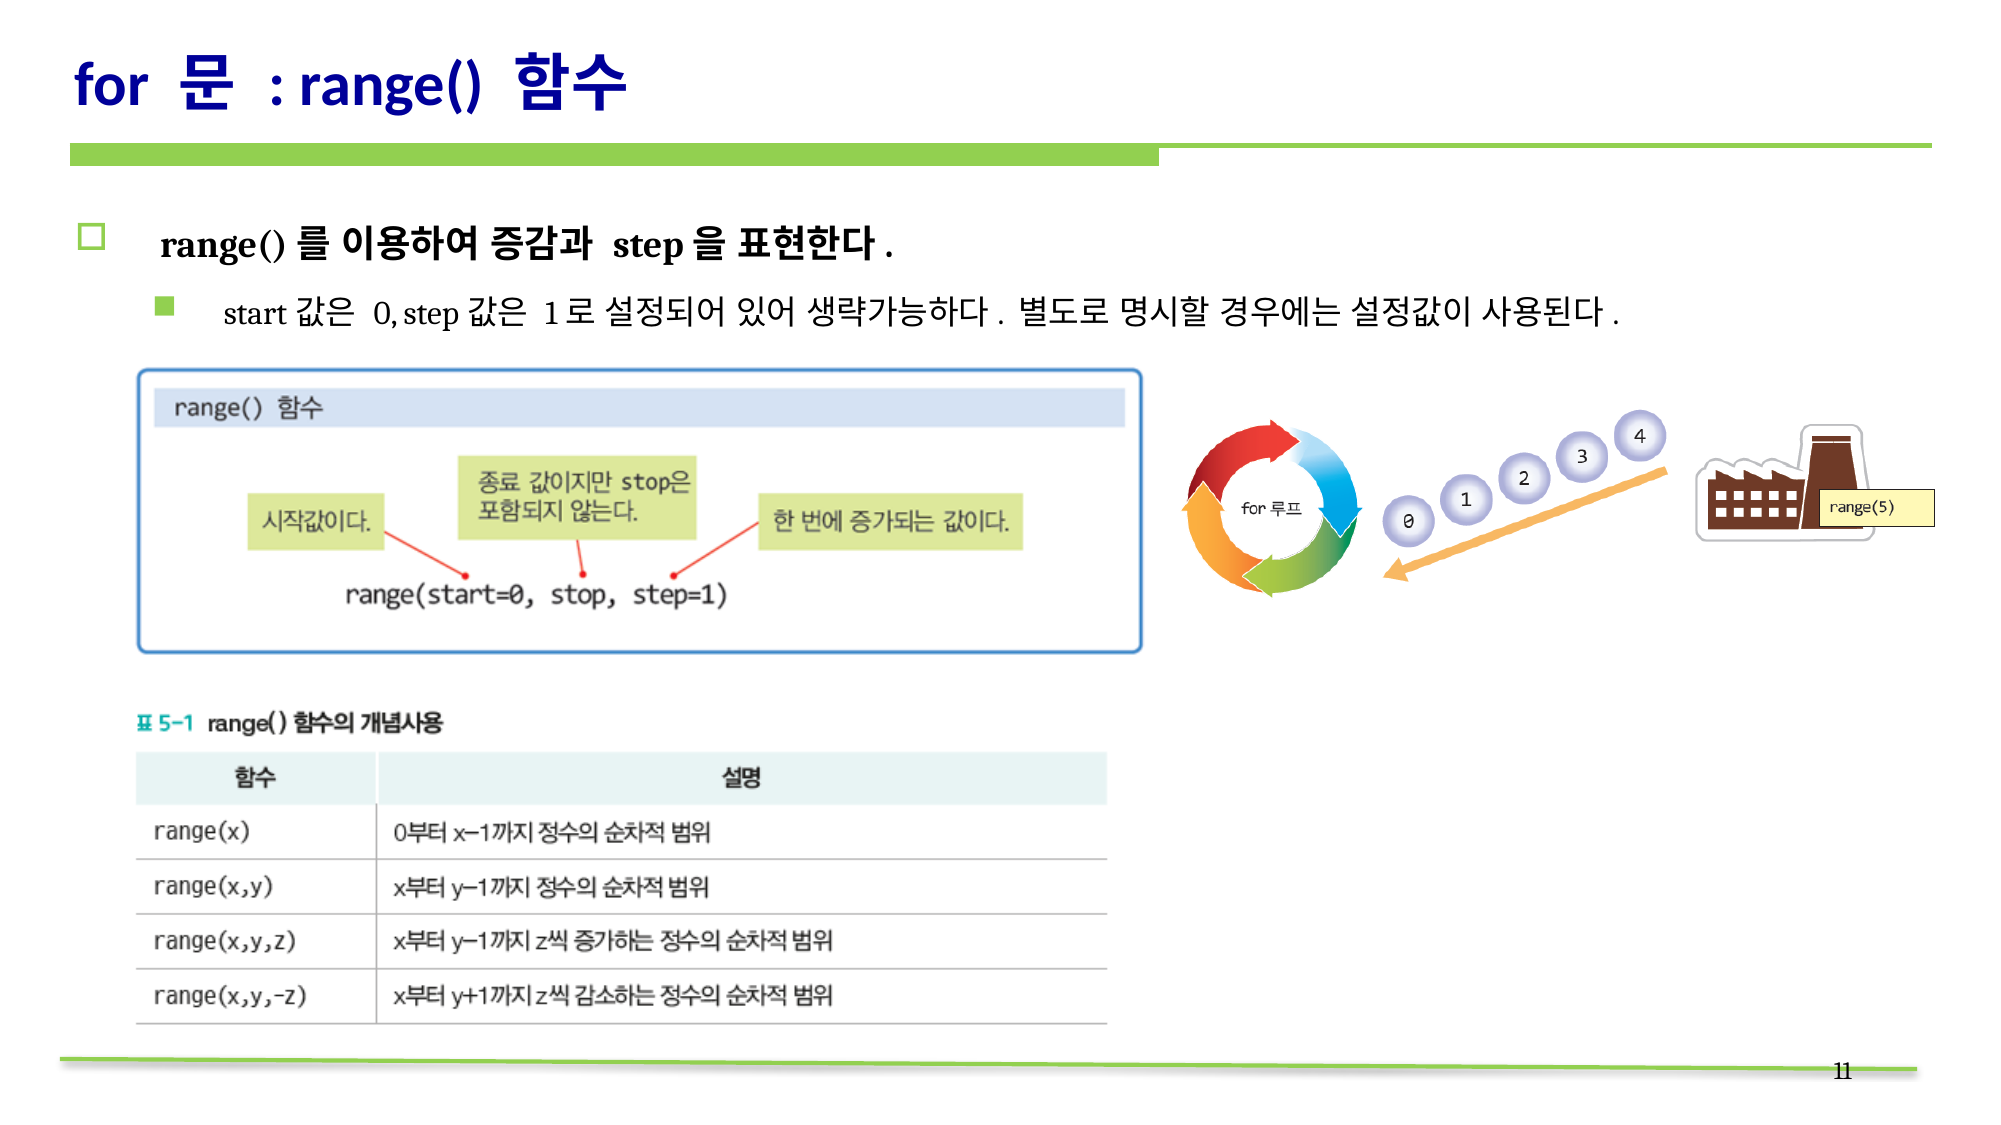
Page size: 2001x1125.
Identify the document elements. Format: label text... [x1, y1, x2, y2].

picture [1174, 400, 1945, 602]
list range()를 이용하여 증감과 step을 표현한다. start값은 0, step값은 1로 설정되어 있어 생략가능하다. 별도로 명시할 경우에는 설정값이 사용된다. [59, 189, 1933, 1031]
picture [129, 360, 1171, 674]
picture [129, 705, 1117, 1031]
slide_number 11 [1433, 1046, 1867, 1125]
title for 문 : range() 함수 [59, 13, 1933, 126]
